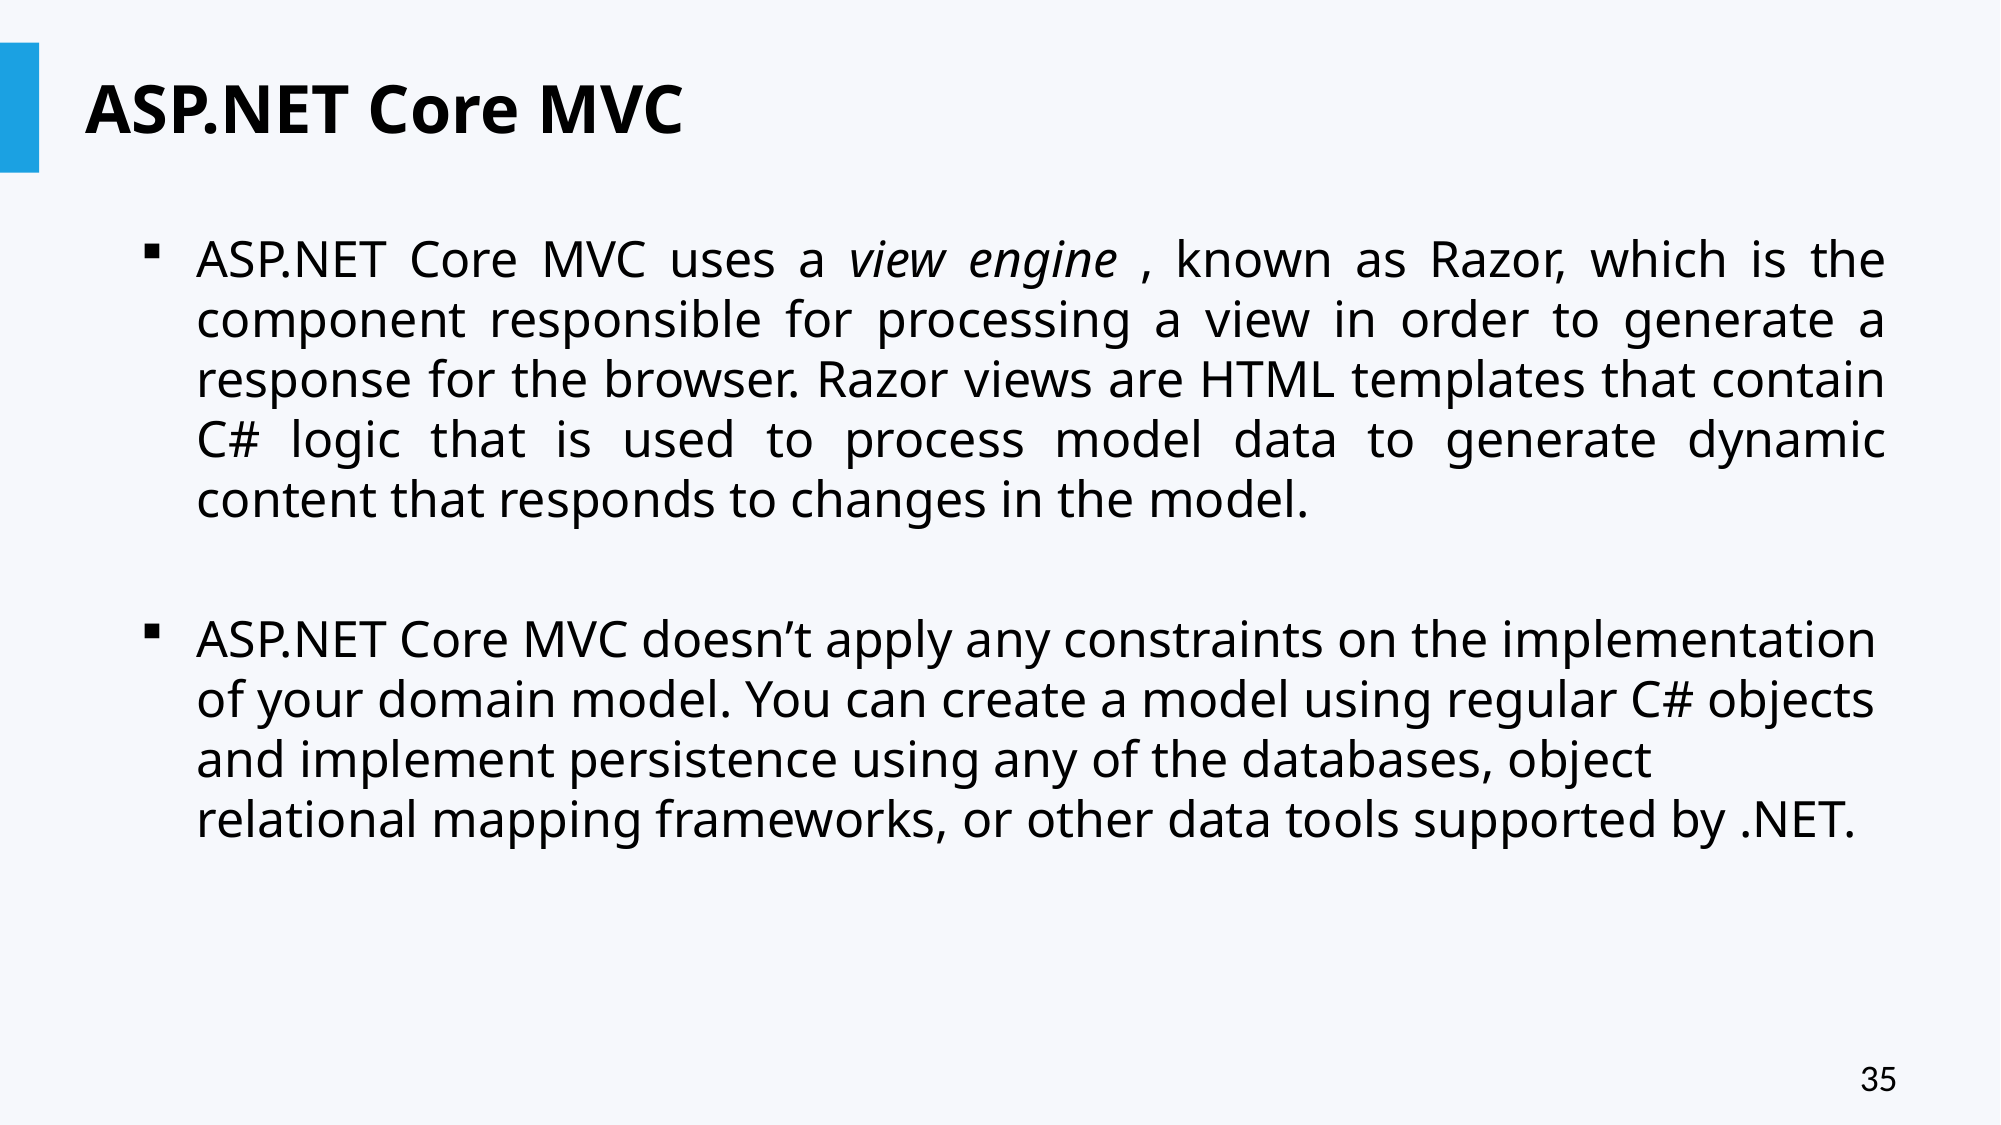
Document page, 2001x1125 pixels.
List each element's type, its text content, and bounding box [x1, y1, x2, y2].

title ASP.NET Core MVC [70, 42, 1489, 171]
list ASP.NET Core MVC uses a view engine , known as Razor, which is the component responsible for processing a view in order to generate a response for the browser. Razor views are HTML templates that contain C# logic that is used to process model data to generate dynamic content that responds to changes in the model. ASP.NET Core MVC doesn’t apply any constraints on the implementation of your domain model. You can create a model using regular C# objects and implement persistence using any of the databases, object relational mapping frameworks, or other data tools supported by .NET. [125, 219, 1903, 1010]
